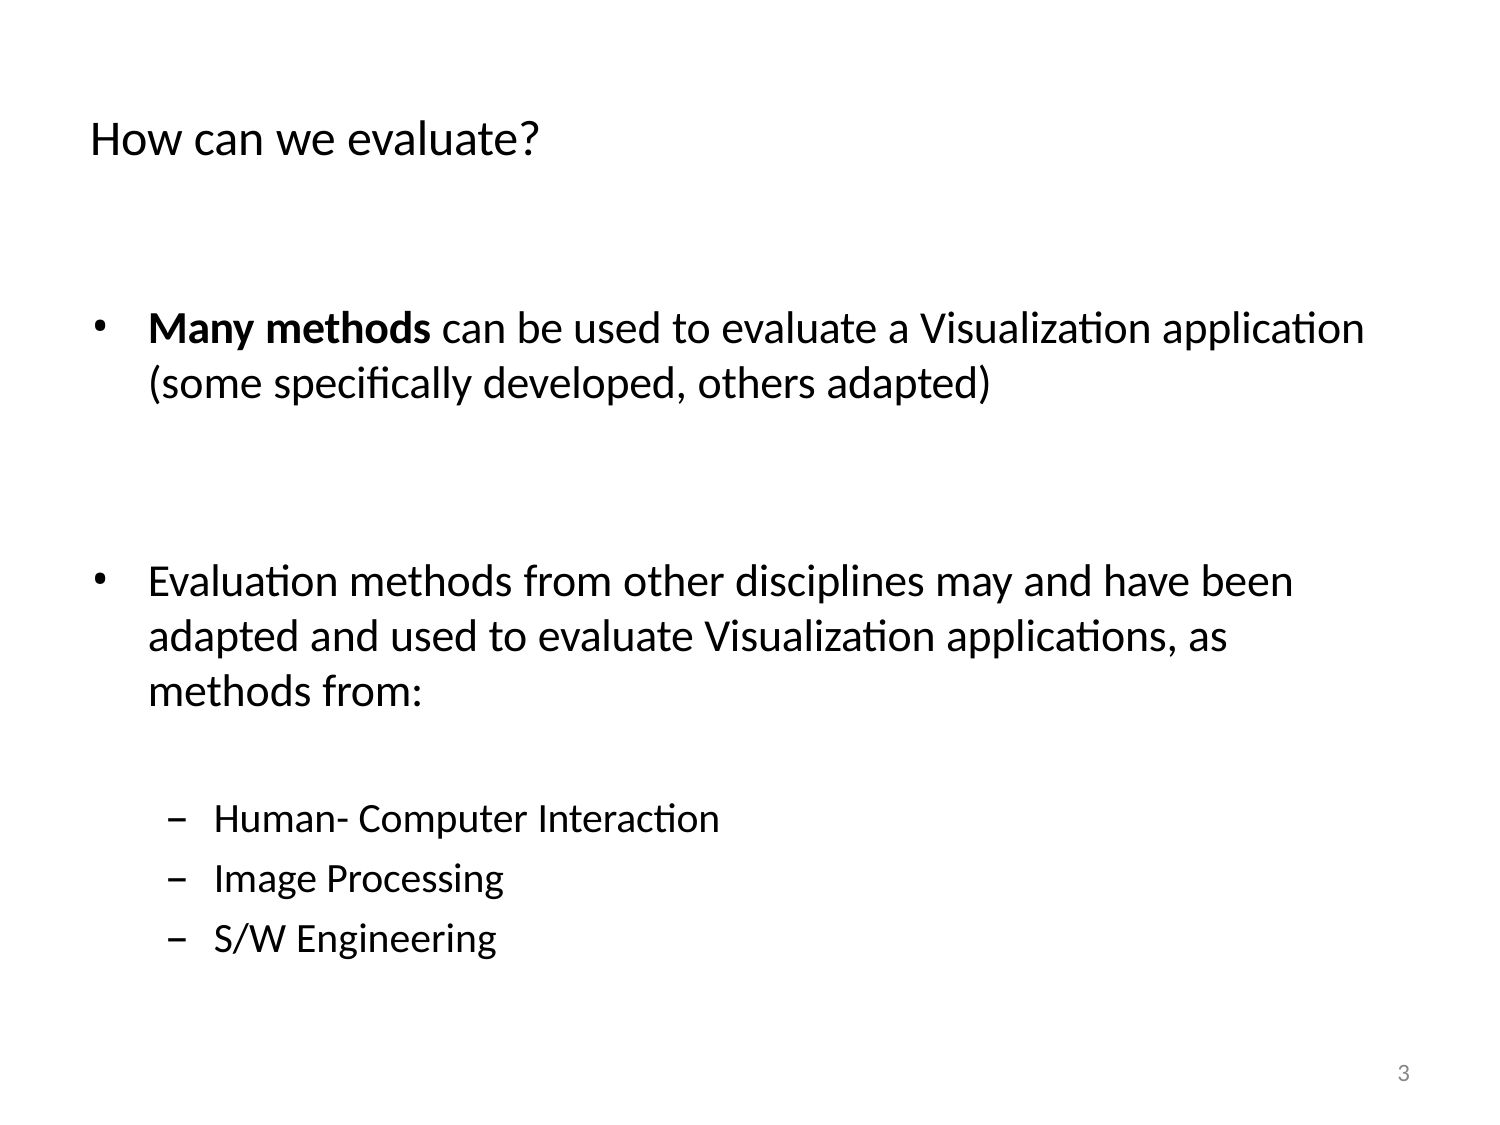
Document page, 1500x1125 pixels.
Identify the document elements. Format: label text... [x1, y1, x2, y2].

text_box Evaluation methods from other disciplines may and have been adapted and used to evaluate Visualization applications, as methods from: Human- Computer Interaction Image Processing S/W Engineering [89, 548, 1306, 961]
text_box 3 [1390, 1060, 1417, 1087]
title How can we evaluate? [87, 103, 547, 294]
text_box Many methods can be used to evaluate a Visualization application (some specifically developed, others adapted) [89, 295, 1379, 408]
